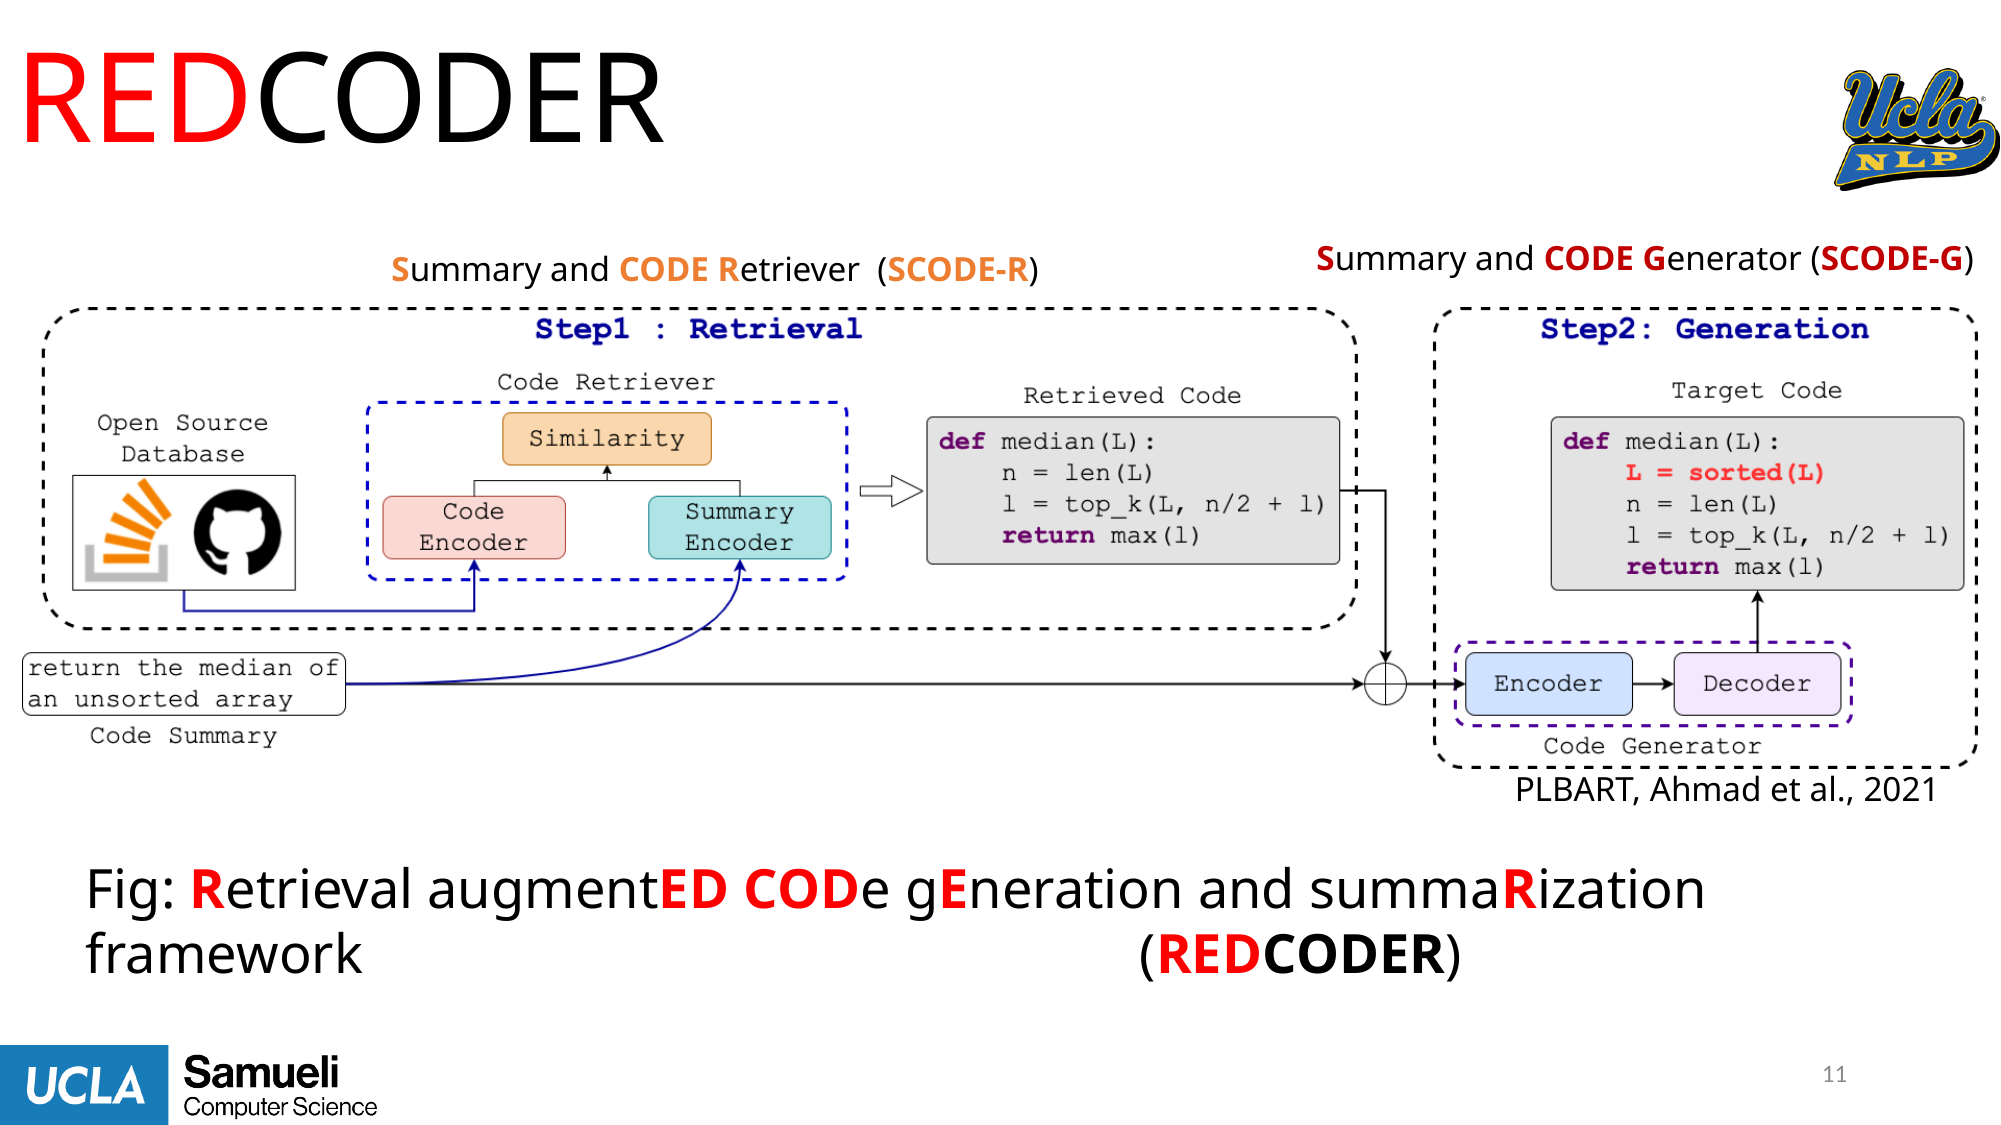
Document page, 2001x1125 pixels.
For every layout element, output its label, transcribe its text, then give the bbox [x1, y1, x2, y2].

picture [0, 1045, 377, 1125]
text_box Summary and CODE Retriever (SCODE-R) [376, 241, 1112, 296]
slide_number 11 [1412, 1042, 1863, 1103]
picture [22, 307, 1978, 769]
text_box Fig: Retrieval augmentED CODe gEneration and summaRization framework (REDCODER) [71, 847, 1977, 992]
text_box Summary and CODE Generator (SCODE-G) [1301, 229, 2000, 285]
picture [1833, 68, 2000, 191]
text_box PLBART, Ahmad et al., 2021 [1500, 760, 2000, 816]
title REDCODER [0, 18, 779, 187]
